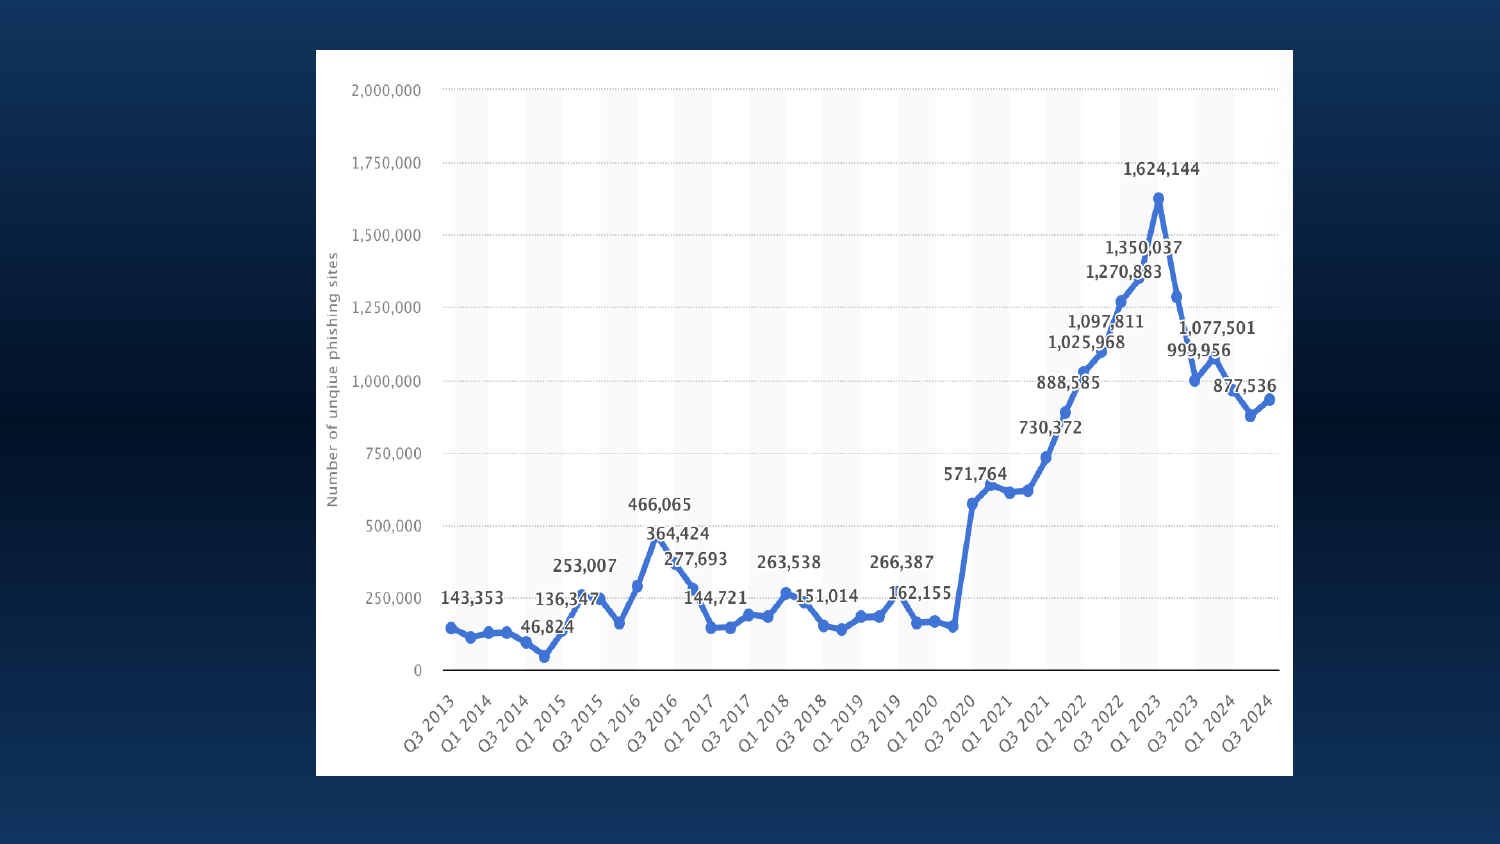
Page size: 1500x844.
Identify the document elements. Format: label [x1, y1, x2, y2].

picture [315, 50, 1293, 776]
